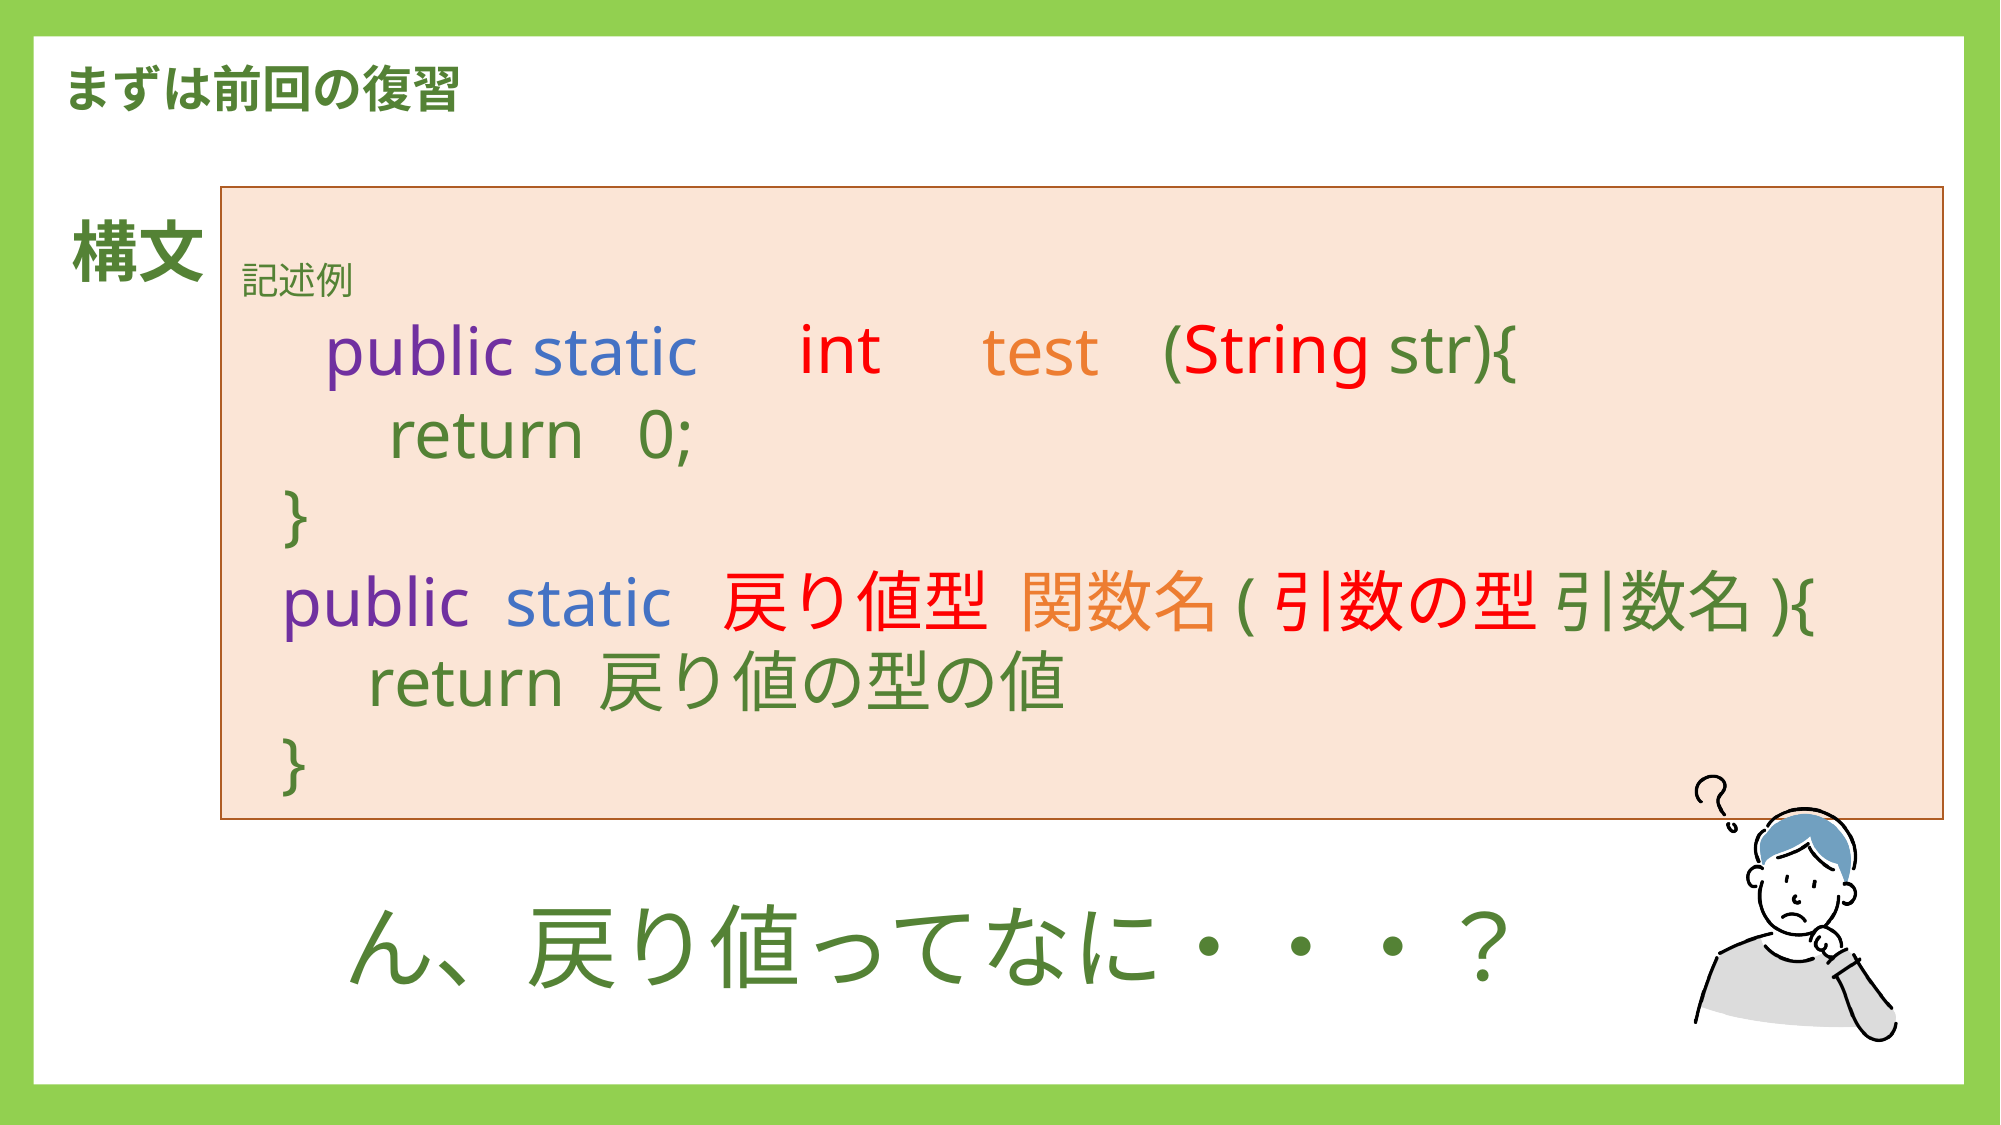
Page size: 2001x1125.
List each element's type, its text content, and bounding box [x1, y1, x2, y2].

text_box 記述例 [226, 249, 369, 309]
text_box public static [310, 300, 731, 384]
text_box まずは前回の復習 [47, 50, 477, 126]
text_box [220, 186, 1944, 820]
text_box 構文 [56, 202, 221, 298]
picture [1590, 697, 2000, 1108]
text_box (String str){ [1148, 299, 1533, 475]
text_box return 0; } ​ [268, 384, 978, 560]
text_box public static 戻り値型 関数名(引数の型 引数名){ return 戻り値の型の値 } [266, 552, 1965, 808]
text_box int [784, 299, 897, 384]
text_box test [967, 300, 1132, 396]
text_box ん、戻り値ってなに・・・？ [328, 882, 1547, 1008]
